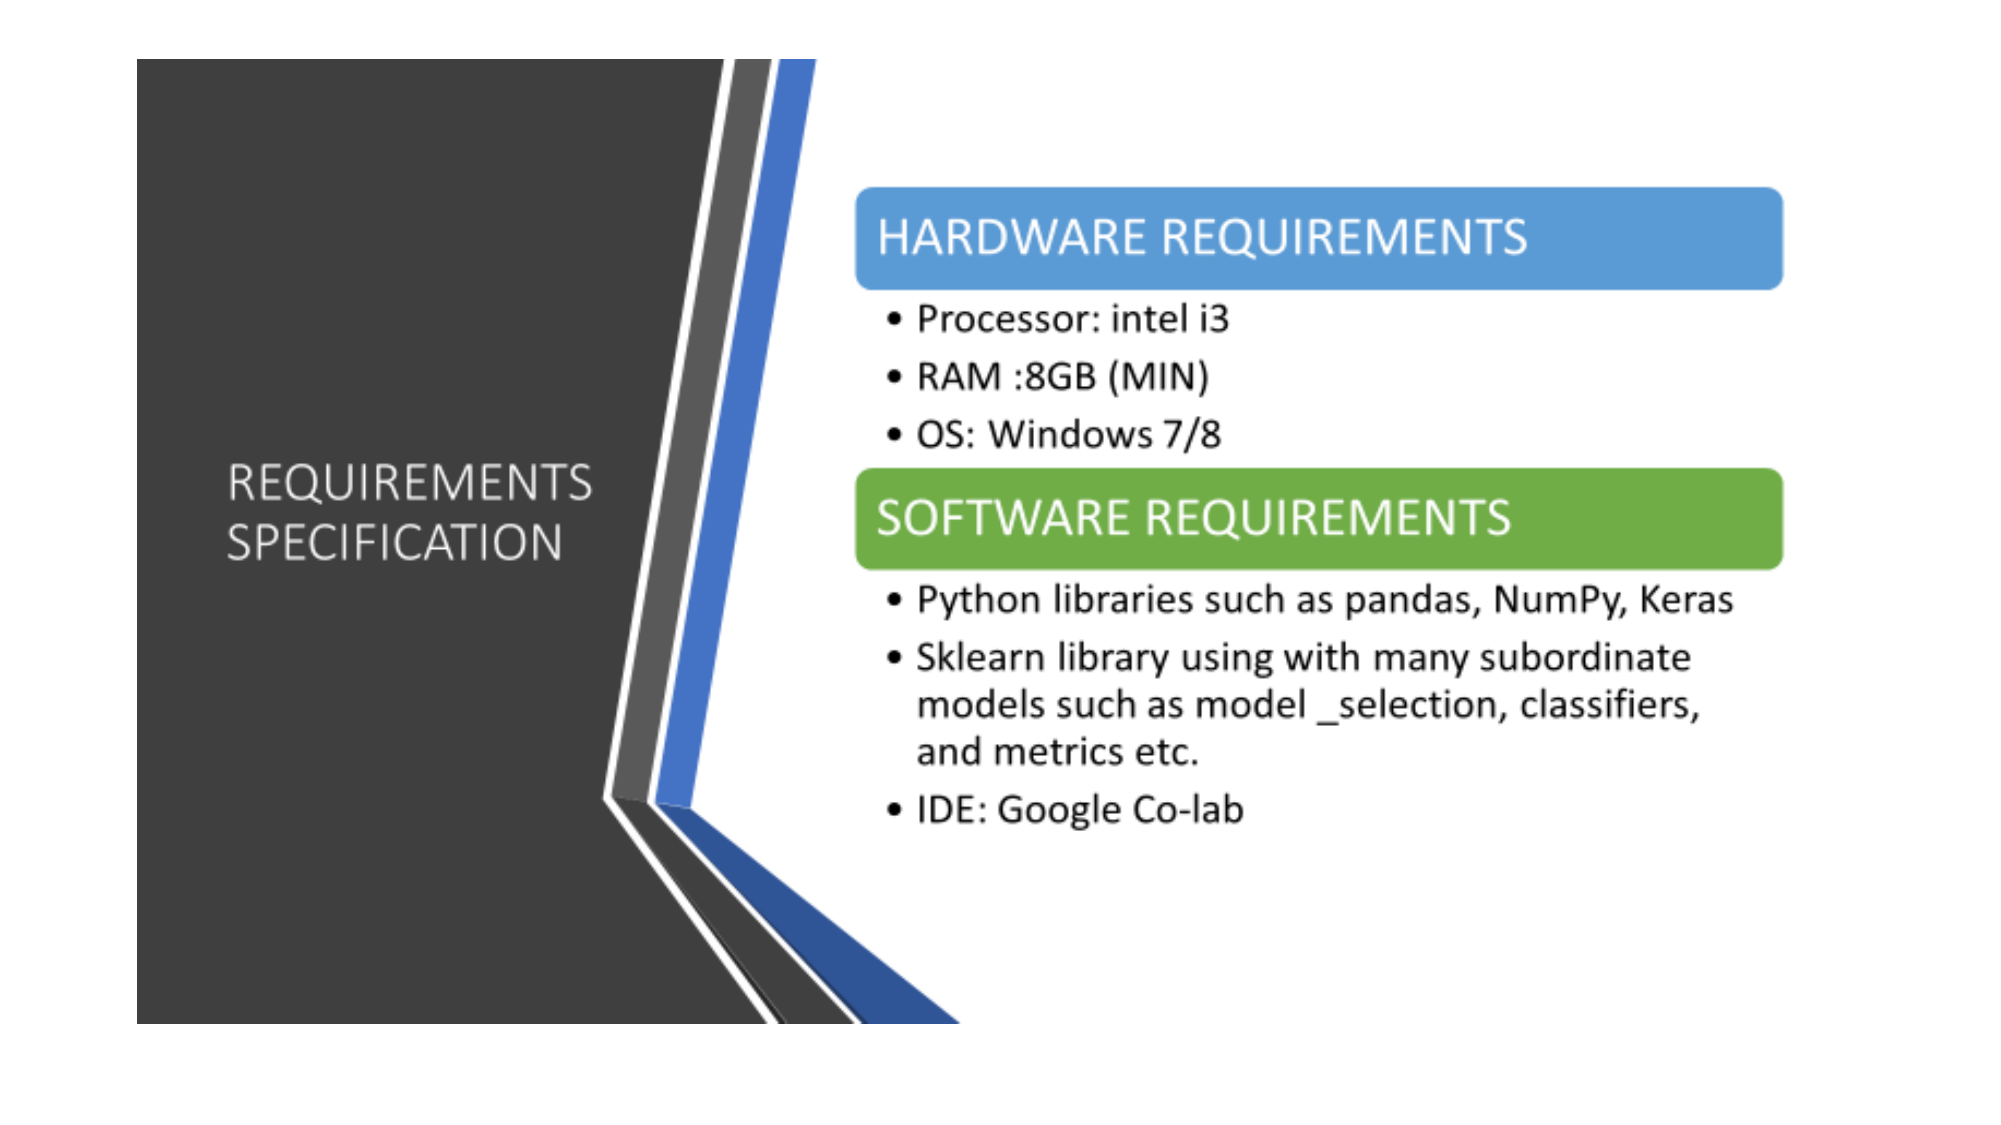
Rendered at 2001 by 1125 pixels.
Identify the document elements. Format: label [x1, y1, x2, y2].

list [137, 59, 1883, 1024]
